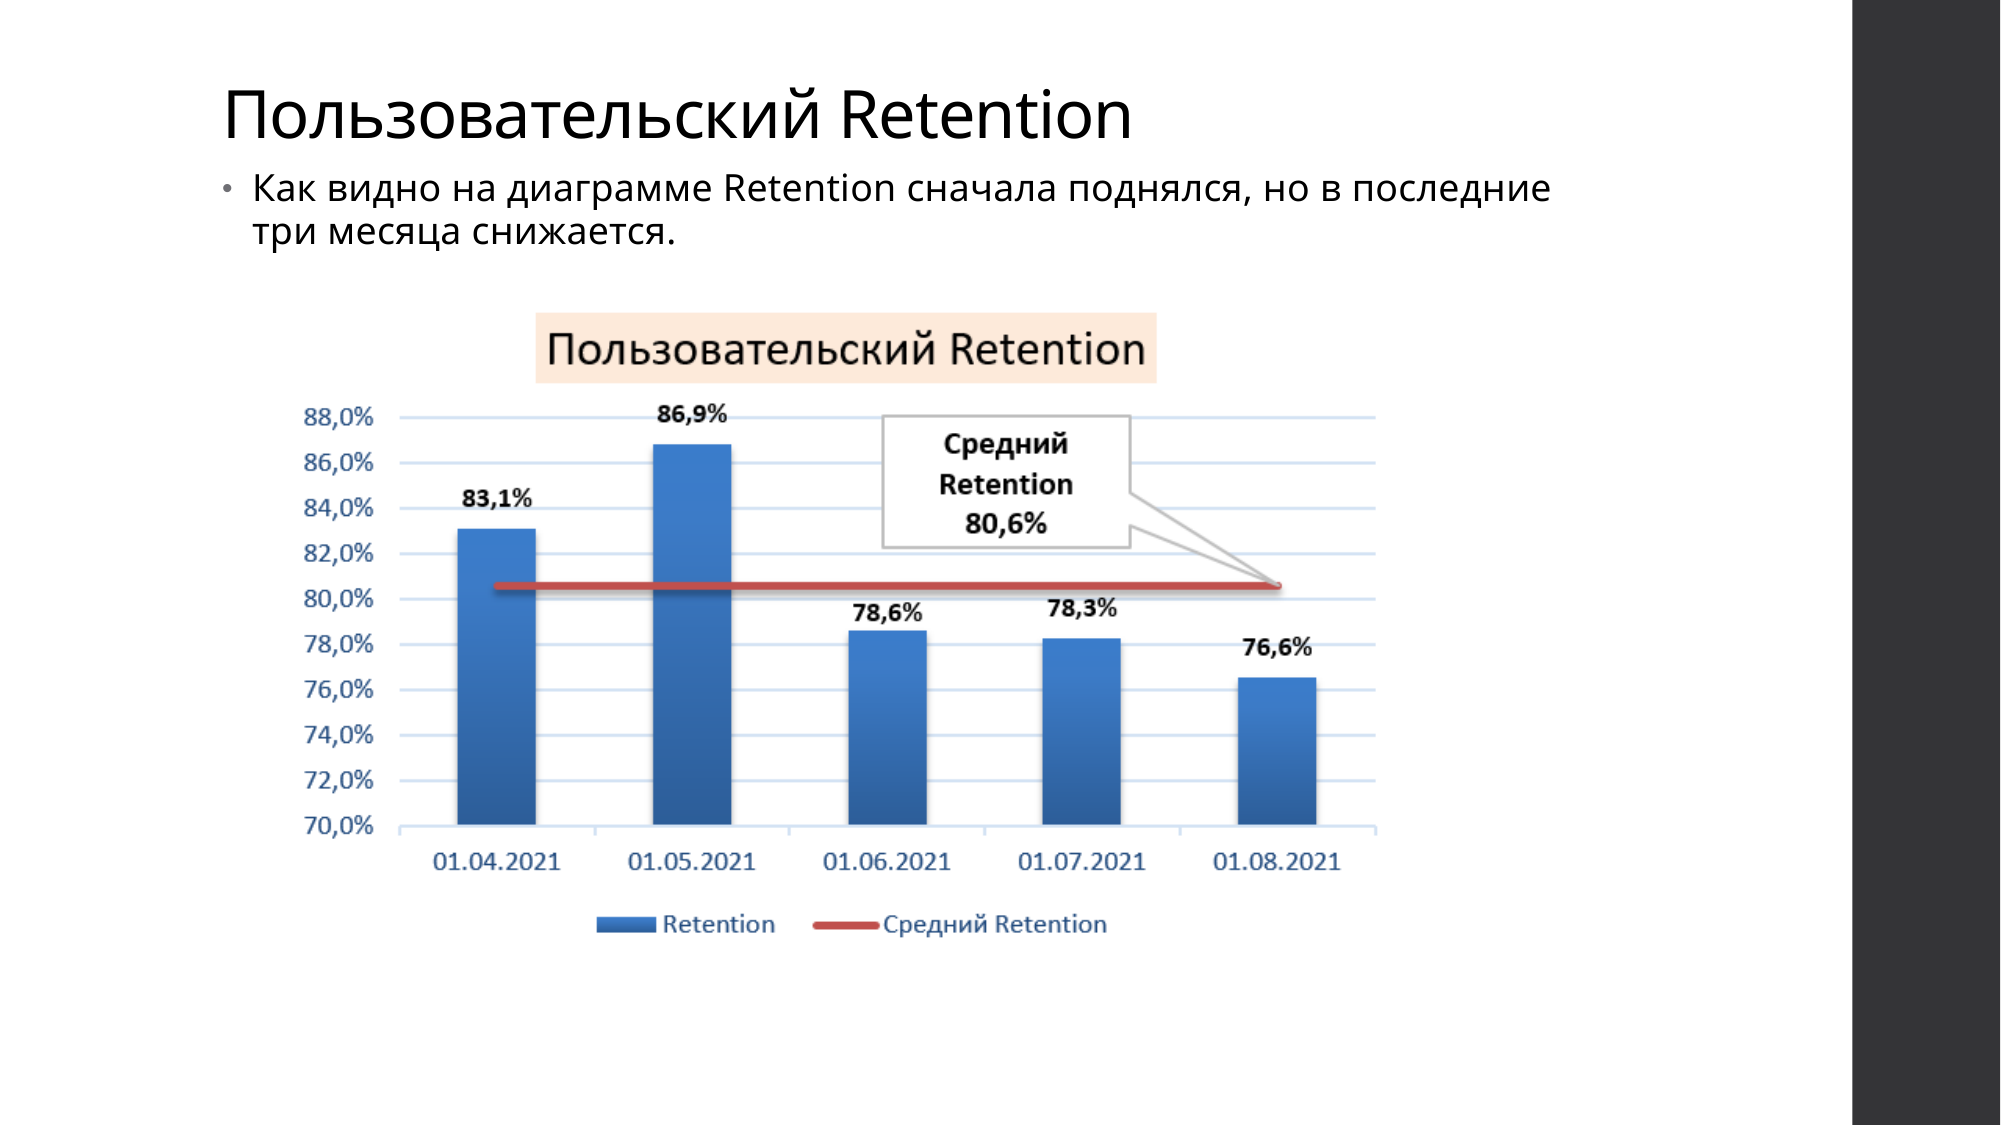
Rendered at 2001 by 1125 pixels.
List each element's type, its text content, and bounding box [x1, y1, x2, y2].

title Пользовательский Retention [206, 60, 1797, 161]
picture [299, 310, 1382, 956]
list Как видно на диаграмме Retention сначала поднялся, но в последние три месяца снижается. [206, 160, 1617, 1014]
